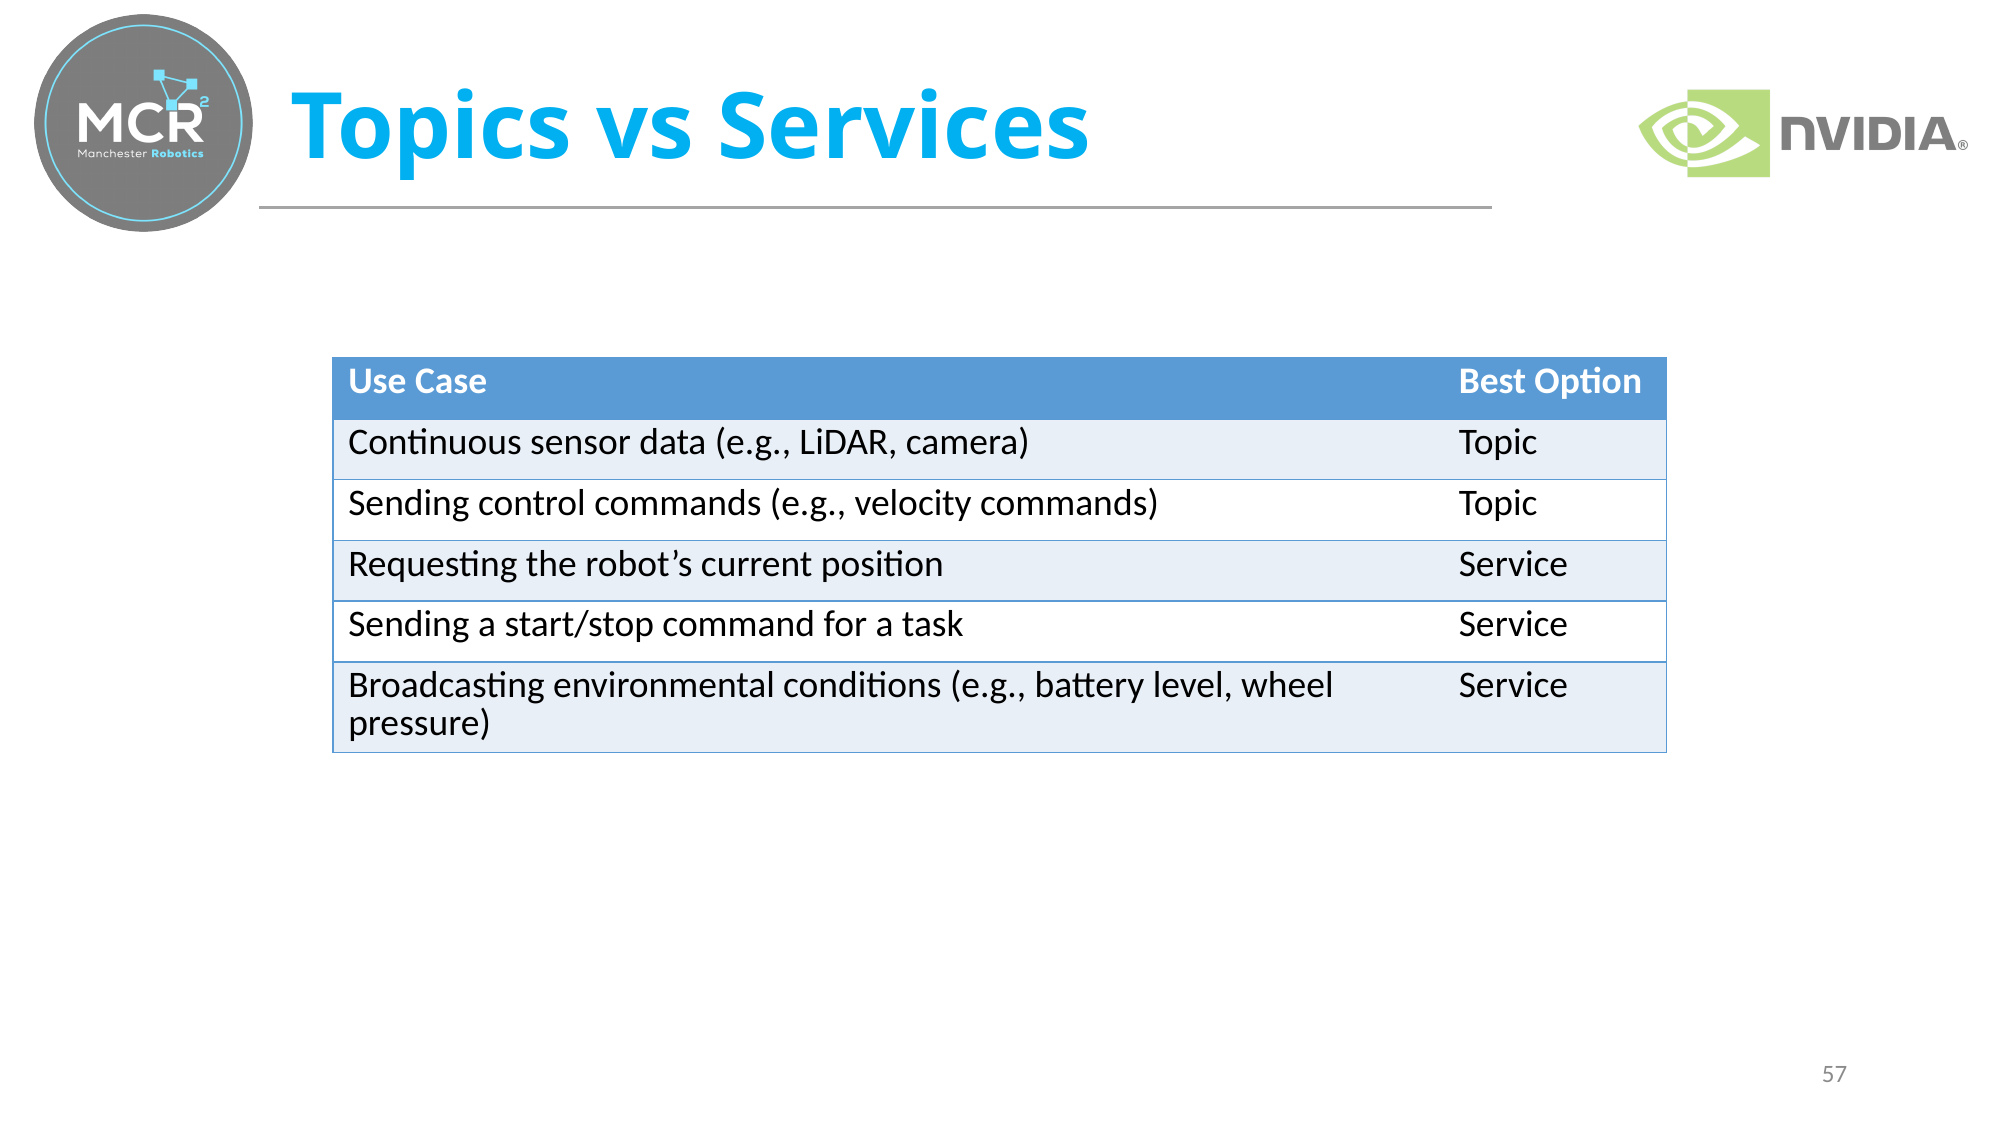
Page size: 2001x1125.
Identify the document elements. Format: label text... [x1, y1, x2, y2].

table_cell Broadcasting environmental conditions (e.g., battery level, wheel pressure) [334, 663, 1444, 752]
table_header Best Option [1444, 359, 1666, 418]
table_cell Service [1444, 663, 1666, 752]
table_cell Requesting the robot’s current position [334, 541, 1444, 600]
title Topics vs Services [275, 19, 1615, 238]
table_cell Sending a start/stop command for a task [334, 602, 1444, 661]
table_cell Service [1444, 541, 1666, 600]
table_cell Continuous sensor data (e.g., LiDAR, camera) [334, 420, 1444, 479]
table_header Use Case [334, 359, 1444, 418]
table_cell Topic [1444, 480, 1666, 540]
table_cell Topic [1444, 420, 1666, 479]
table_cell Service [1444, 602, 1666, 661]
slide_number 57 [1412, 1042, 1863, 1103]
table_cell Sending control commands (e.g., velocity commands) [334, 480, 1444, 540]
